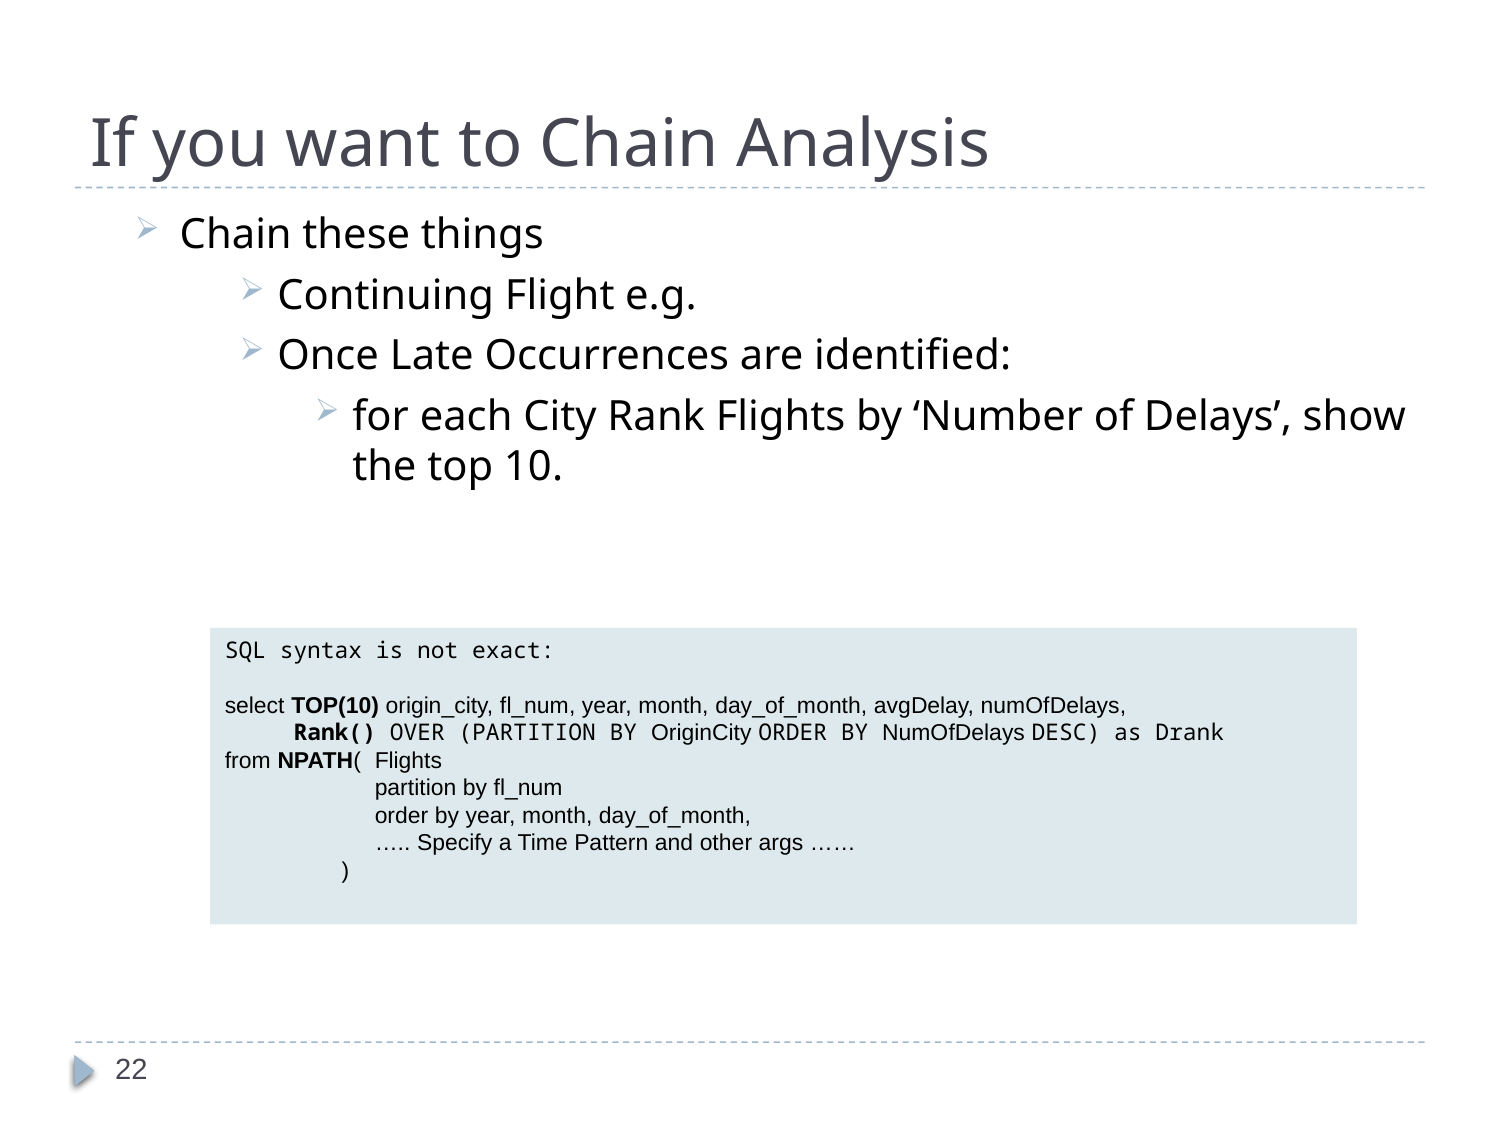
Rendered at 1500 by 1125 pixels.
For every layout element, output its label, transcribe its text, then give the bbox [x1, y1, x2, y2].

slide_number 22 [100, 1042, 426, 1103]
text_box SQL syntax is not exact: select TOP(10) origin_city, fl_num, year, month, day_of_month, avgDelay, numOfDelays, Rank() OVER (PARTITION BY OriginCity ORDER BY NumOfDelays DESC) as Drank from NPATH( Flights partition by fl_num order by year, month, day_of_month, ….. Specify a Time Pattern and other args …… ) [210, 627, 1357, 925]
text_box Chain these things Continuing Flight e.g. Once Late Occurrences are identified: for each City Rank Flights by ‘Number of Delays’, show the top 10. [74, 199, 1425, 506]
title If you want to Chain Analysis [75, 37, 1425, 188]
